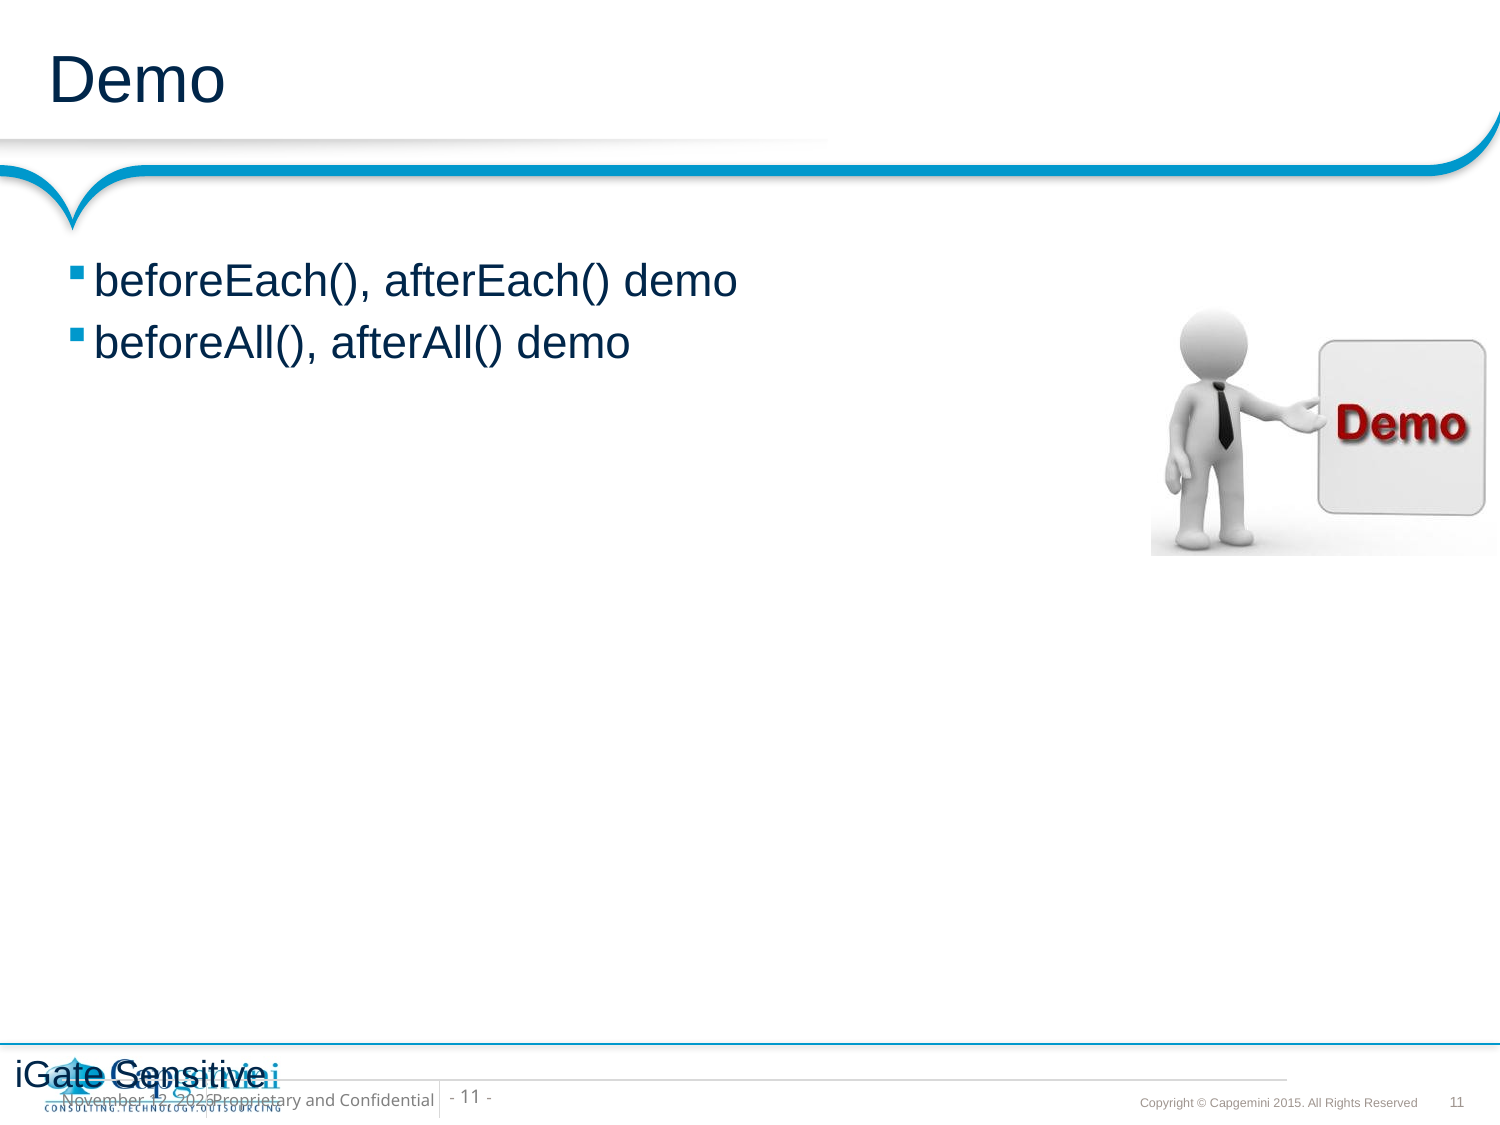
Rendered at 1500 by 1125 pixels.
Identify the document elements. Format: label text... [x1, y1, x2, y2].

footer iGate Sensitive [0, 1042, 475, 1103]
picture [1151, 299, 1497, 556]
picture [207, 1103, 281, 1113]
title Demo [0, 0, 1500, 165]
picture [14, 165, 131, 174]
picture [44, 1103, 206, 1113]
list beforeEach(), afterEach() demo beforeAll(), afterAll() demo [48, 245, 1140, 1007]
